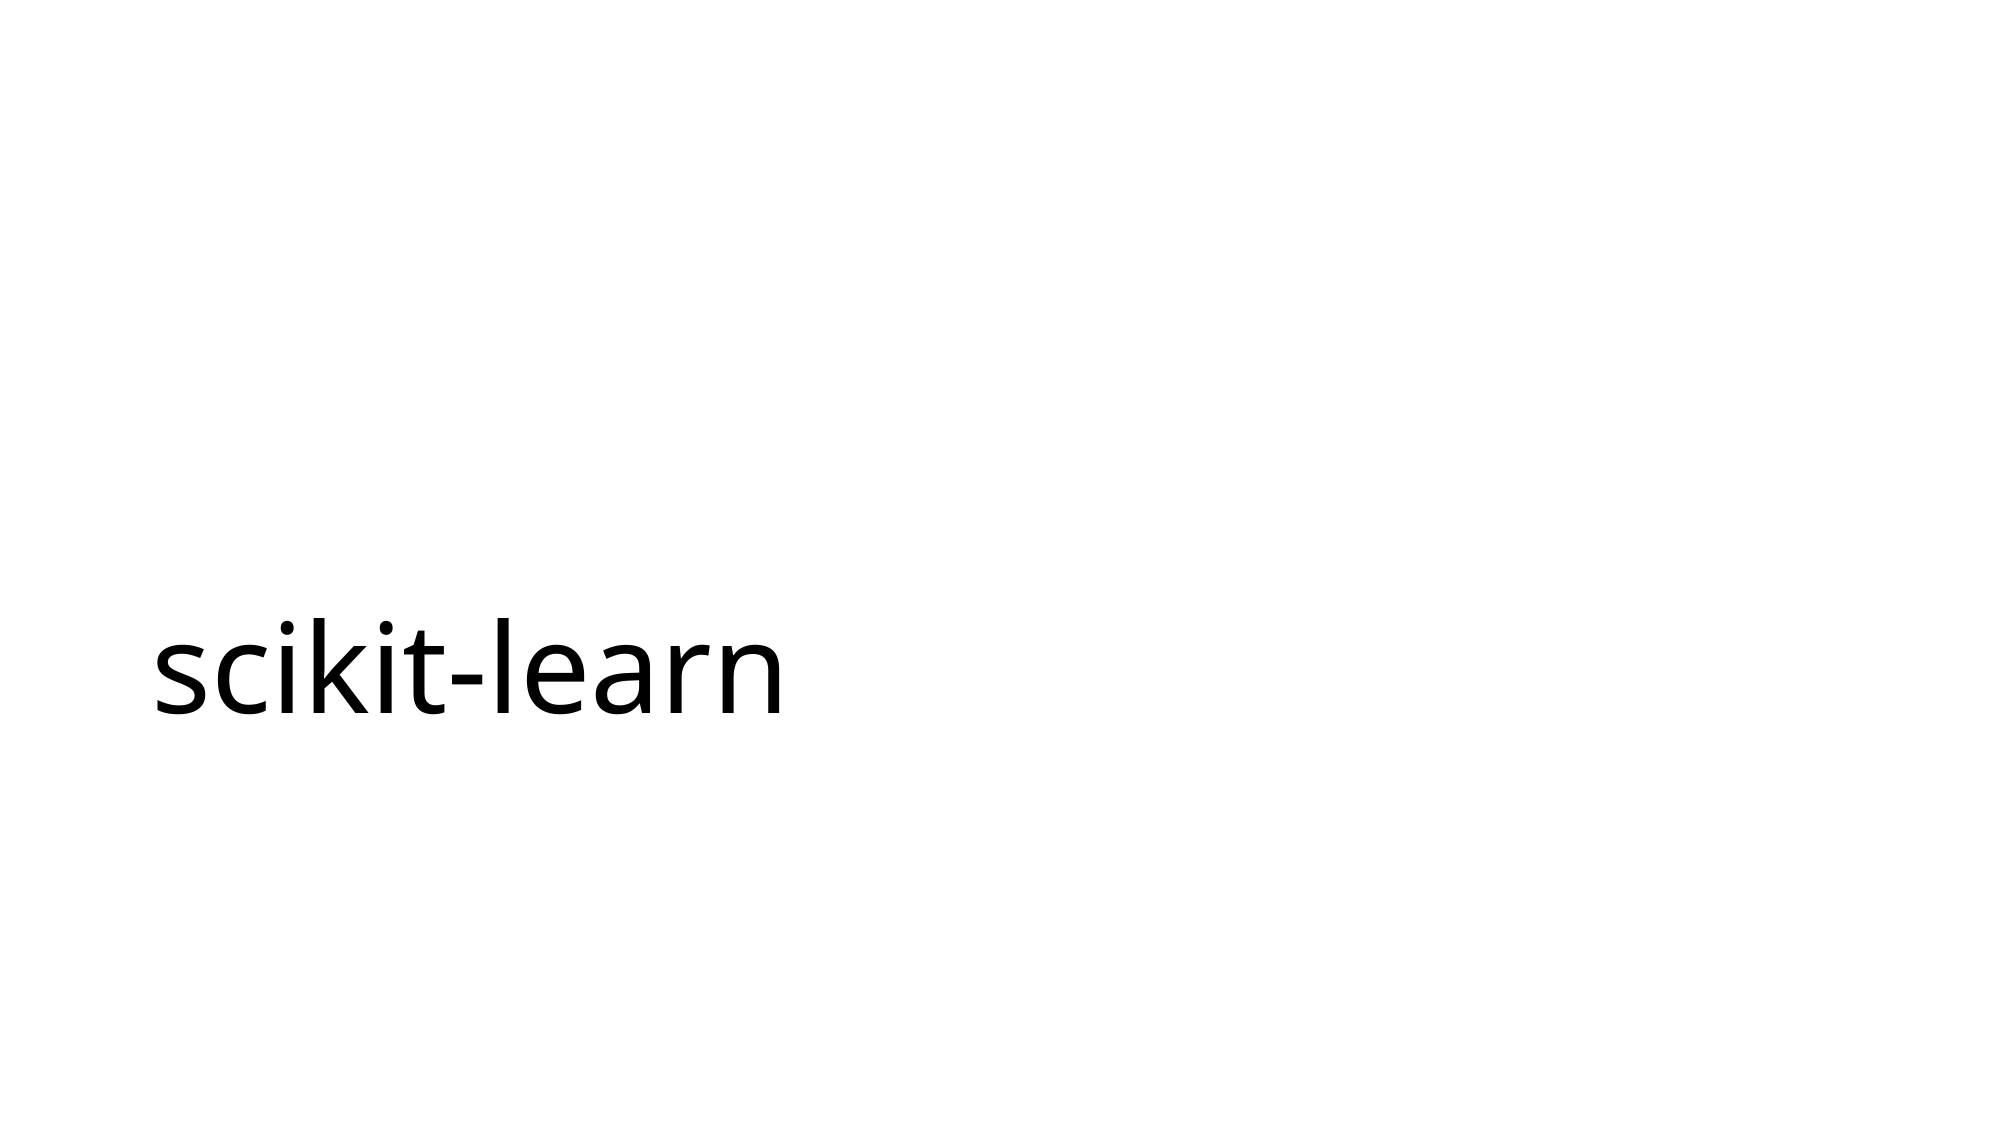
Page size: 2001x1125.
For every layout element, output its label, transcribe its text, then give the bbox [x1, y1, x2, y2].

title scikit-learn [136, 280, 1862, 749]
